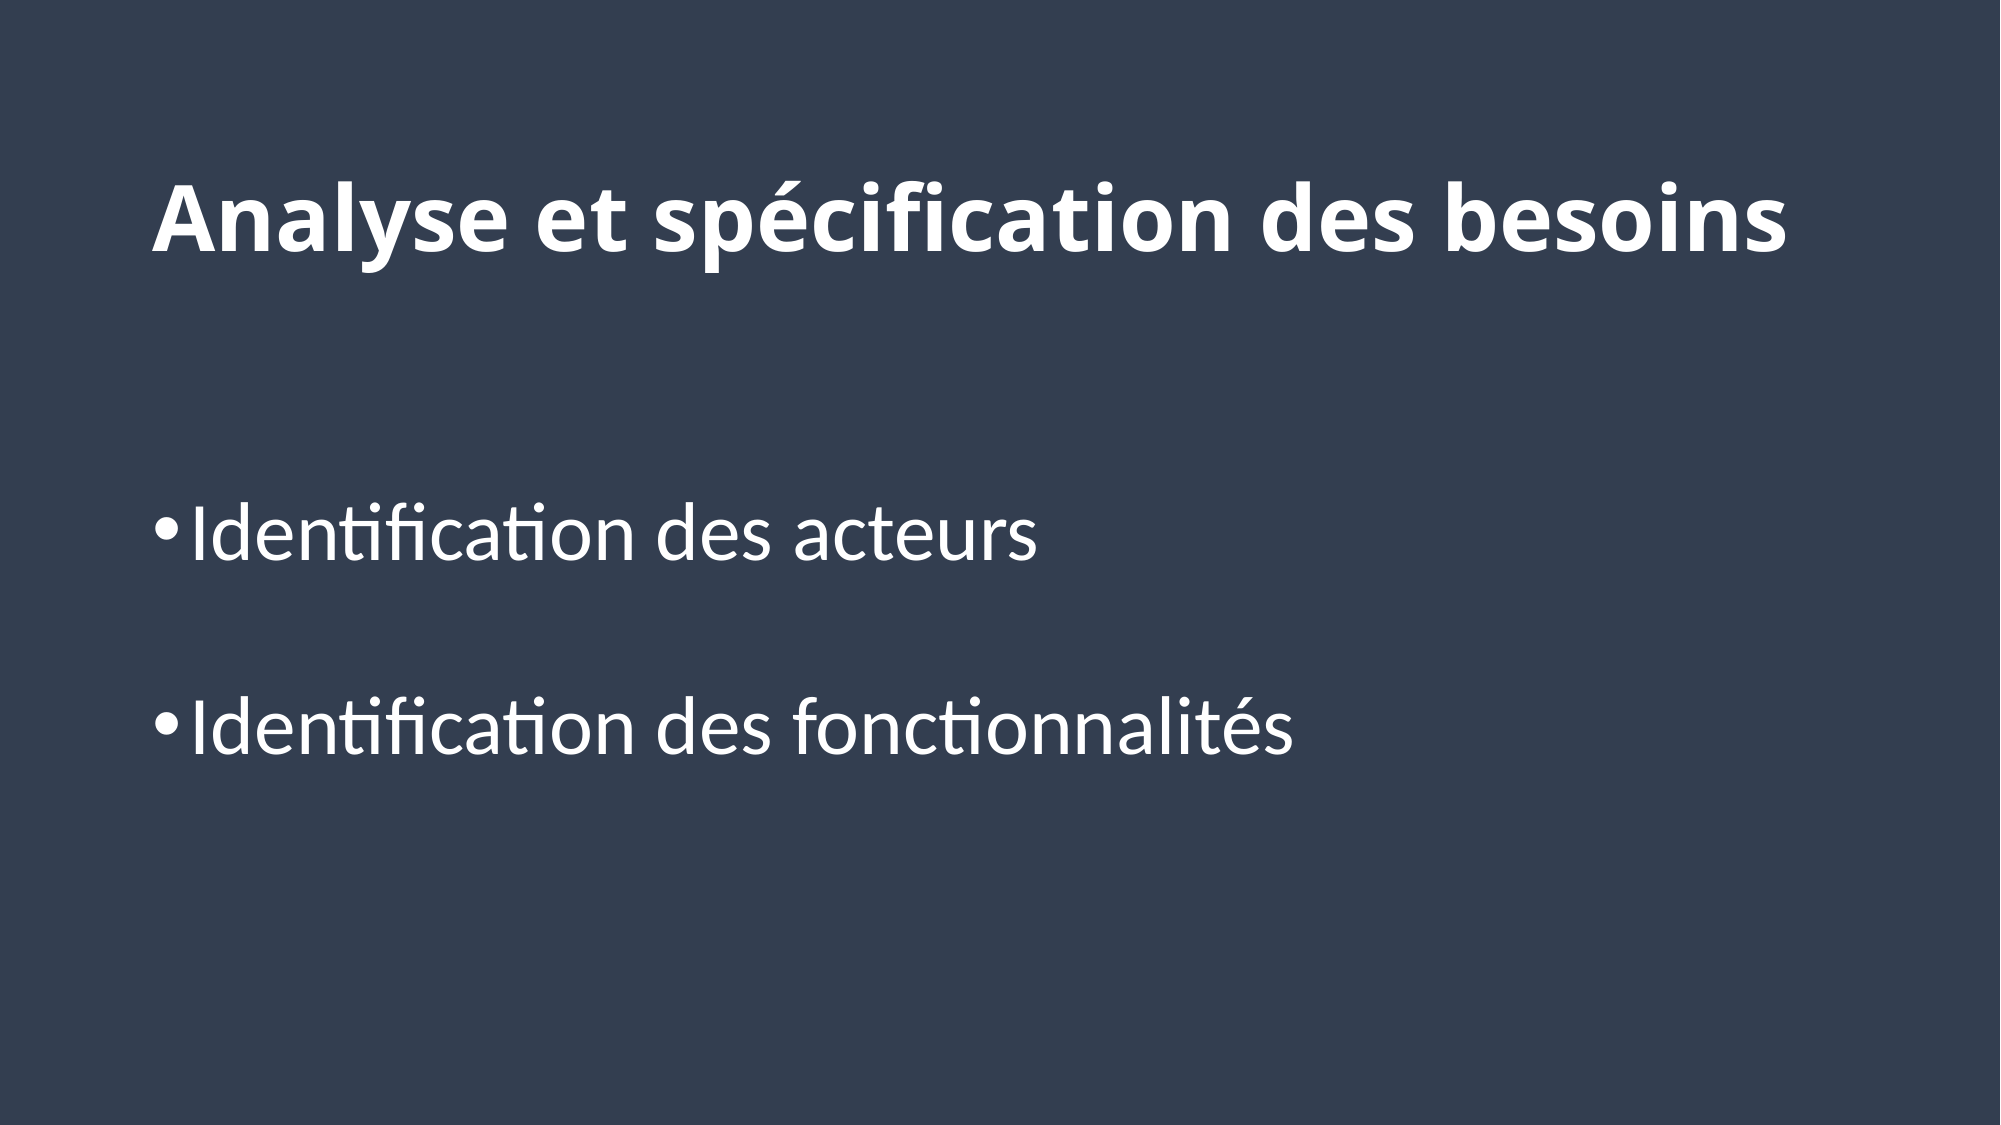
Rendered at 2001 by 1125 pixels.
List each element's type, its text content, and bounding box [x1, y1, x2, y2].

title Analyse et spécification des besoins [137, 112, 1863, 331]
list Identification des acteurs Identification des fonctionnalités [137, 389, 1863, 1014]
